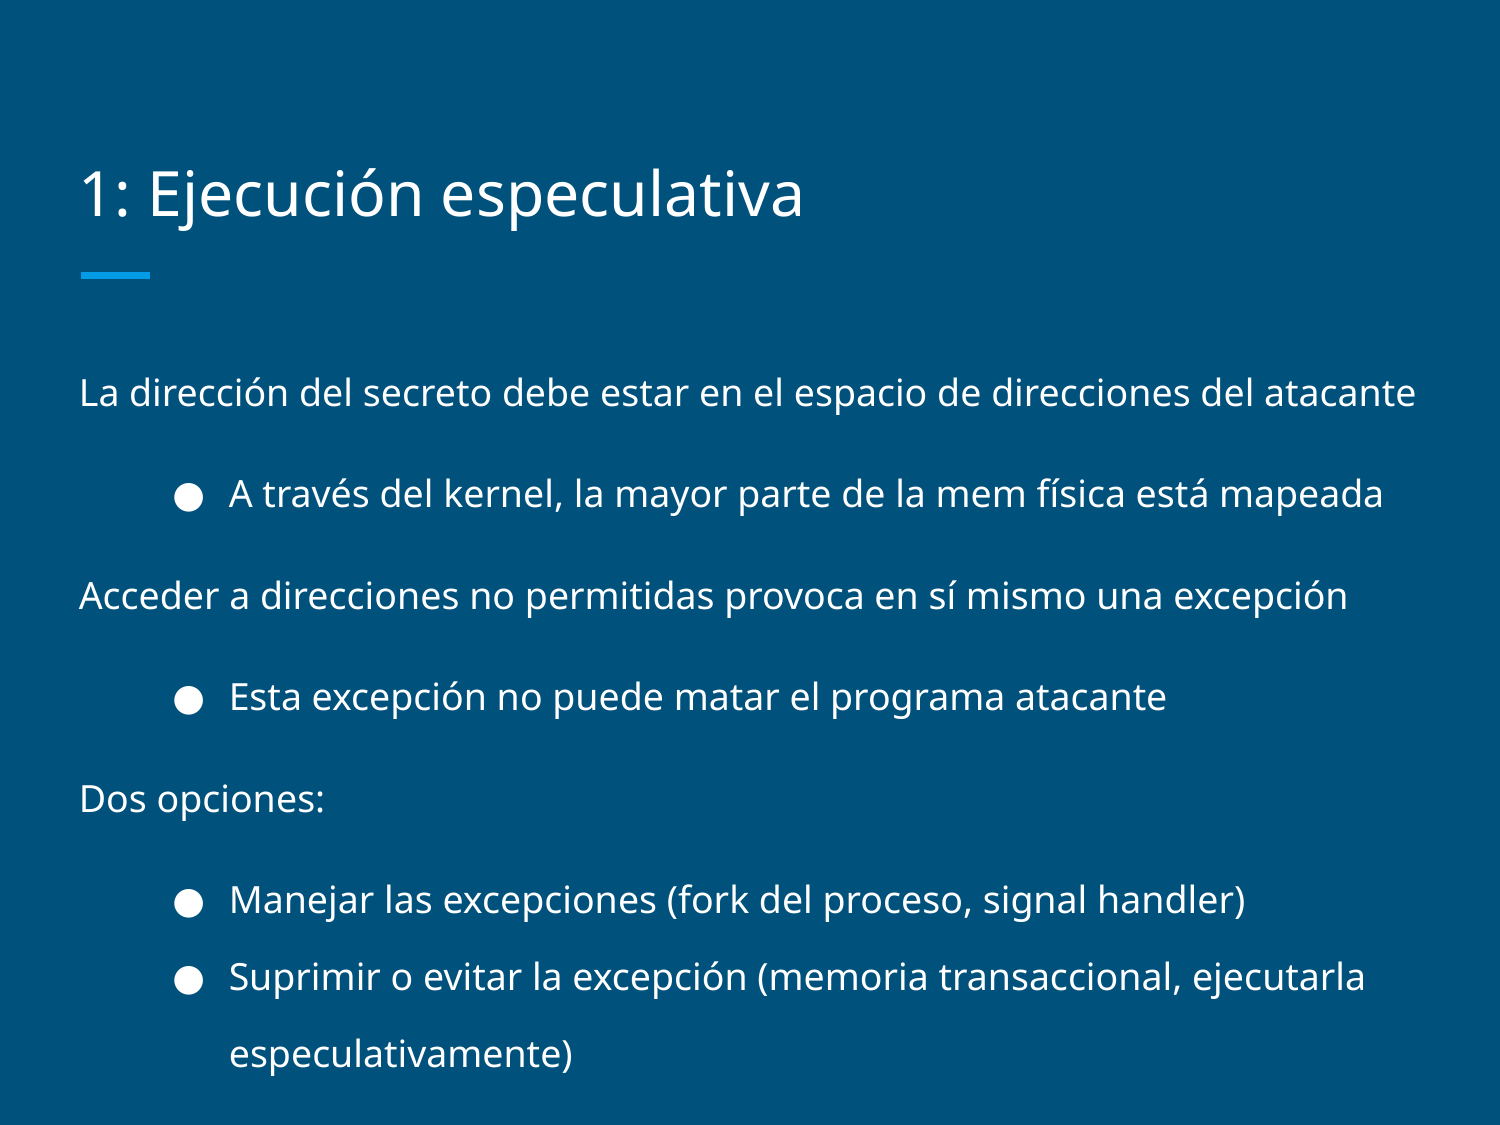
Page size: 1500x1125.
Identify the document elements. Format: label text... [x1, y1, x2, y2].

title 1: Ejecución especulativa [63, 100, 1437, 251]
list La dirección del secreto debe estar en el espacio de direcciones del atacante A través del kernel, la mayor parte de la mem física está mapeada Acceder a direcciones no permitidas provoca en sí mismo una excepción Esta excepción no puede matar el programa atacante Dos opciones: Manejar las excepciones (fork del proceso, signal handler) Suprimir o evitar la excepción (memoria transaccional, ejecutarla especulativamente) [63, 325, 1437, 1098]
